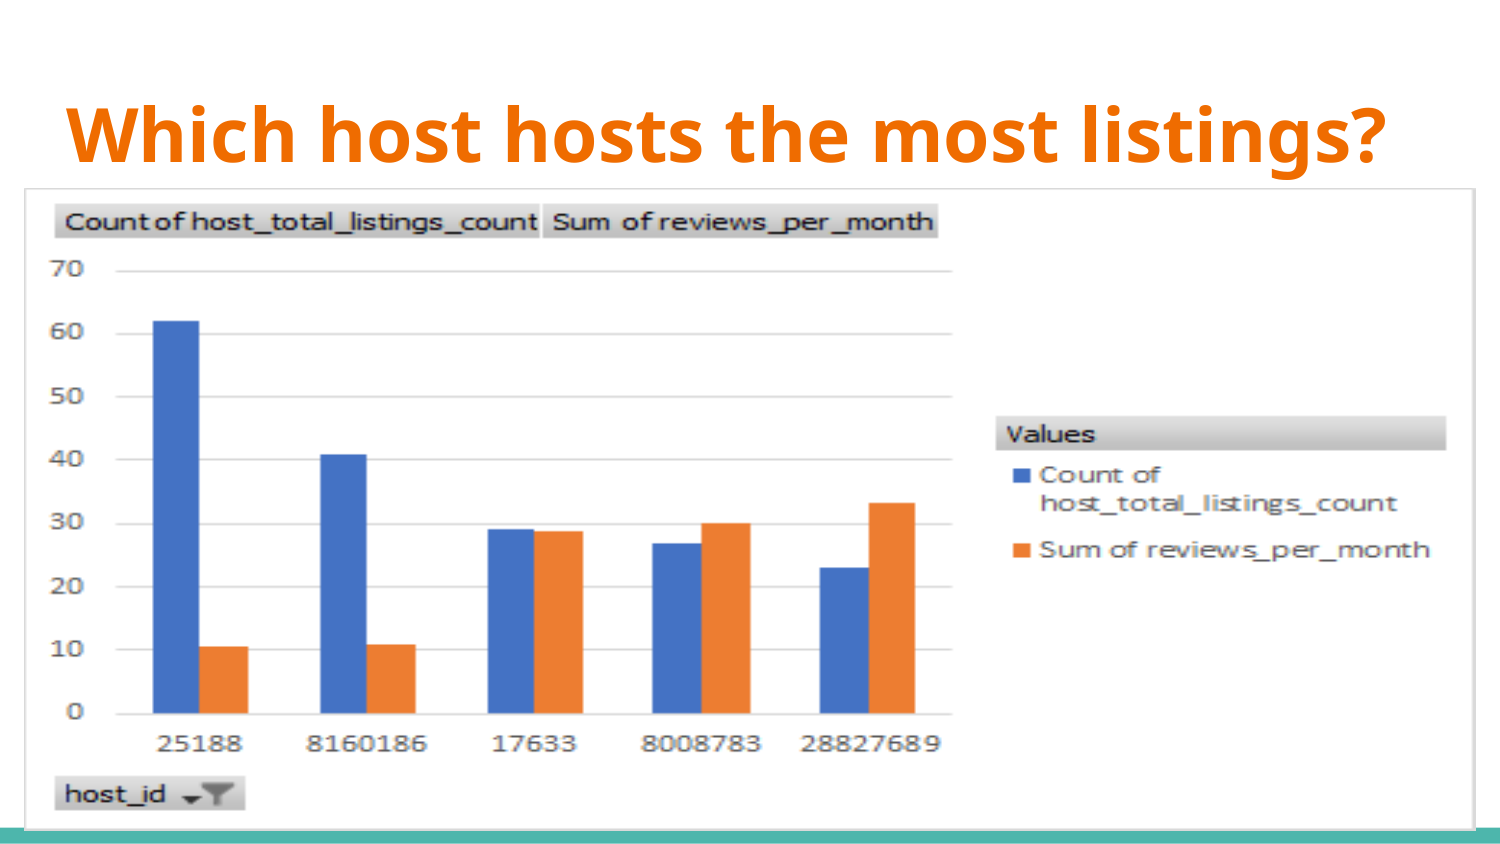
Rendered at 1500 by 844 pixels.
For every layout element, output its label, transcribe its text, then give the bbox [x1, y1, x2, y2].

title Which host hosts the most listings? [51, 72, 1449, 187]
picture [24, 188, 1477, 831]
